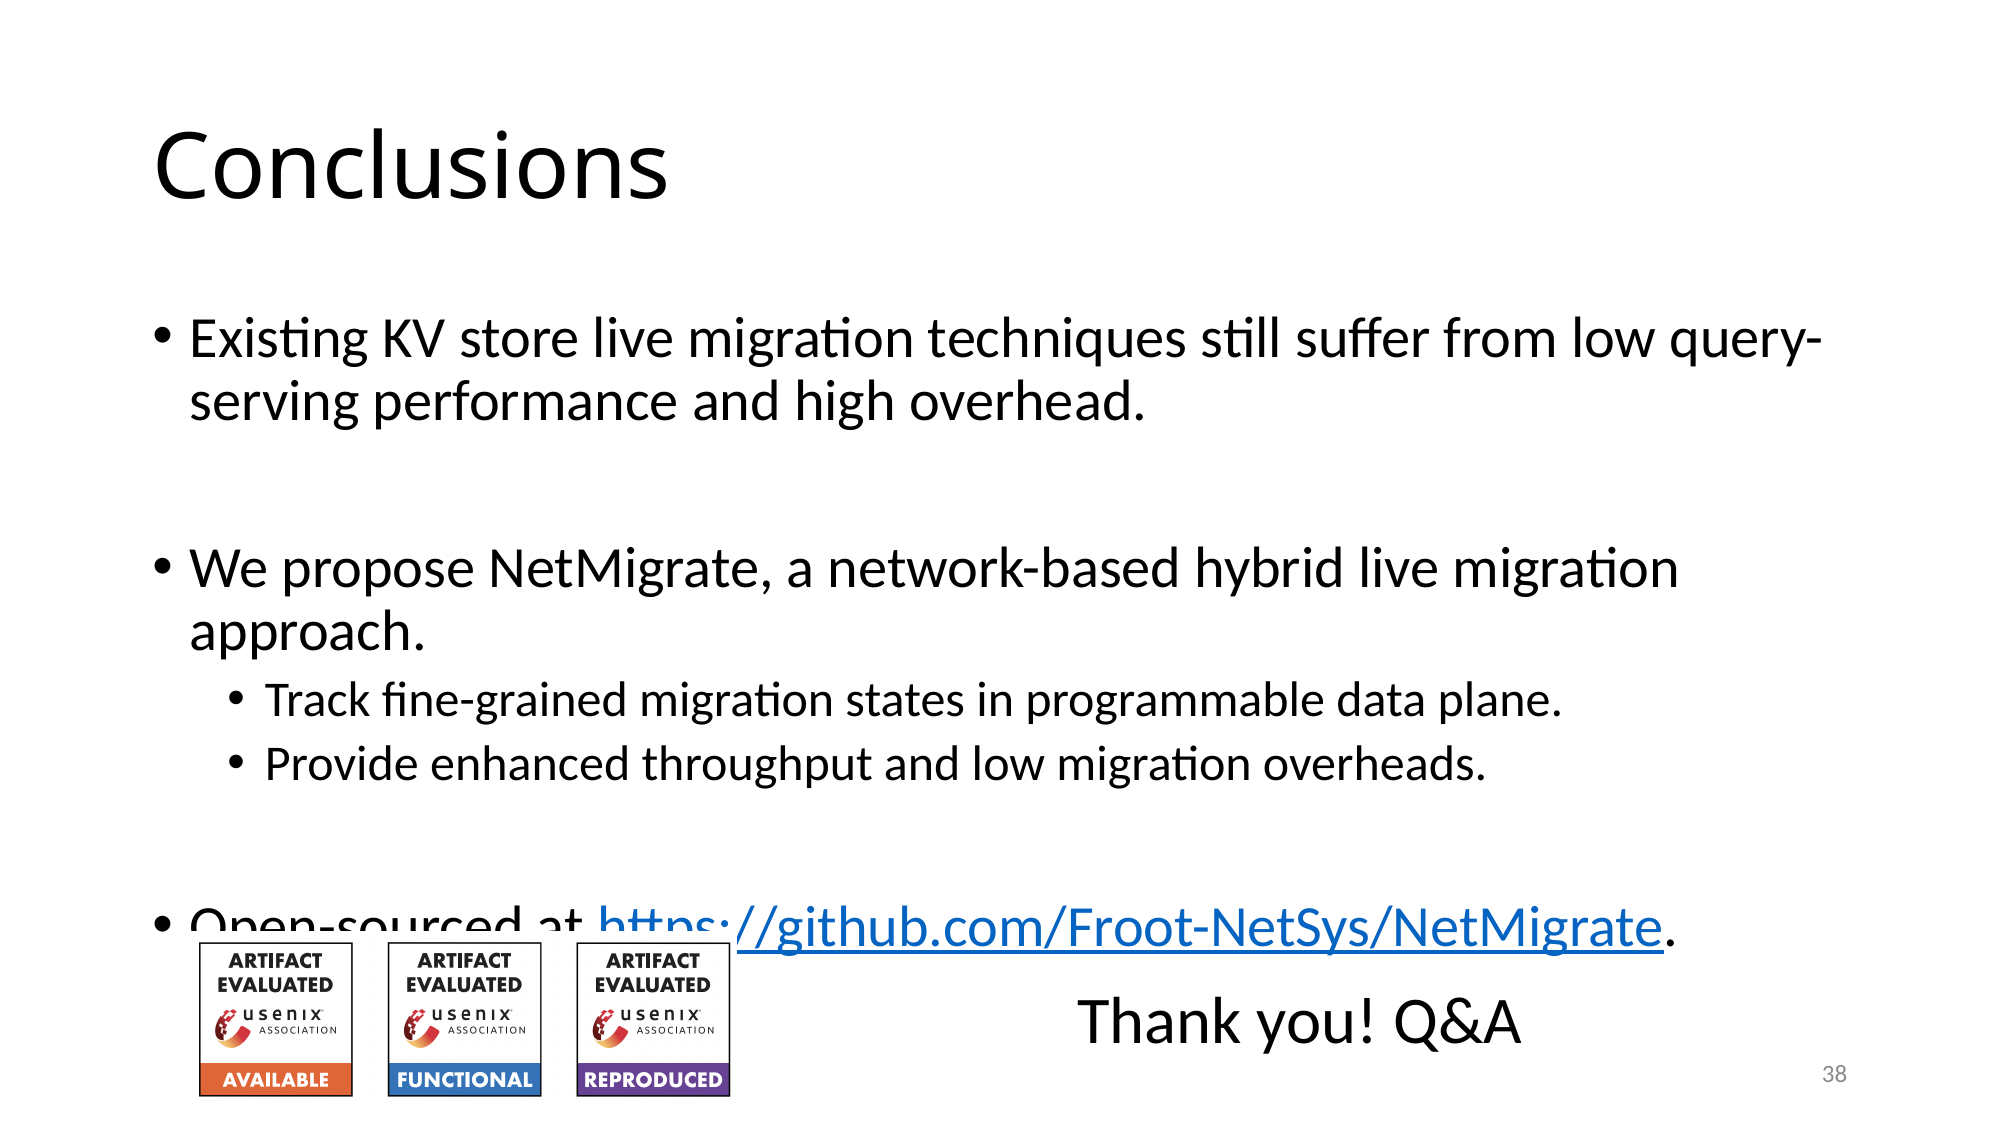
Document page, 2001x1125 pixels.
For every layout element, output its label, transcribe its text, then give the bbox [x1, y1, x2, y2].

slide_number 38 [1412, 1042, 1863, 1103]
title Conclusions [137, 59, 1863, 278]
list Existing KV store live migration techniques still suffer from low query-serving performance and high overhead. We propose NetMigrate, a network-based hybrid live migration approach. Track fine-grained migration states in programmable data plane. Provide enhanced throughput and low migration overheads. Open-sourced at https://github.com/Froot-NetSys/NetMigrate. [137, 299, 1863, 1014]
picture [188, 931, 737, 1103]
text_box Thank you! Q&A [1062, 969, 1538, 1064]
